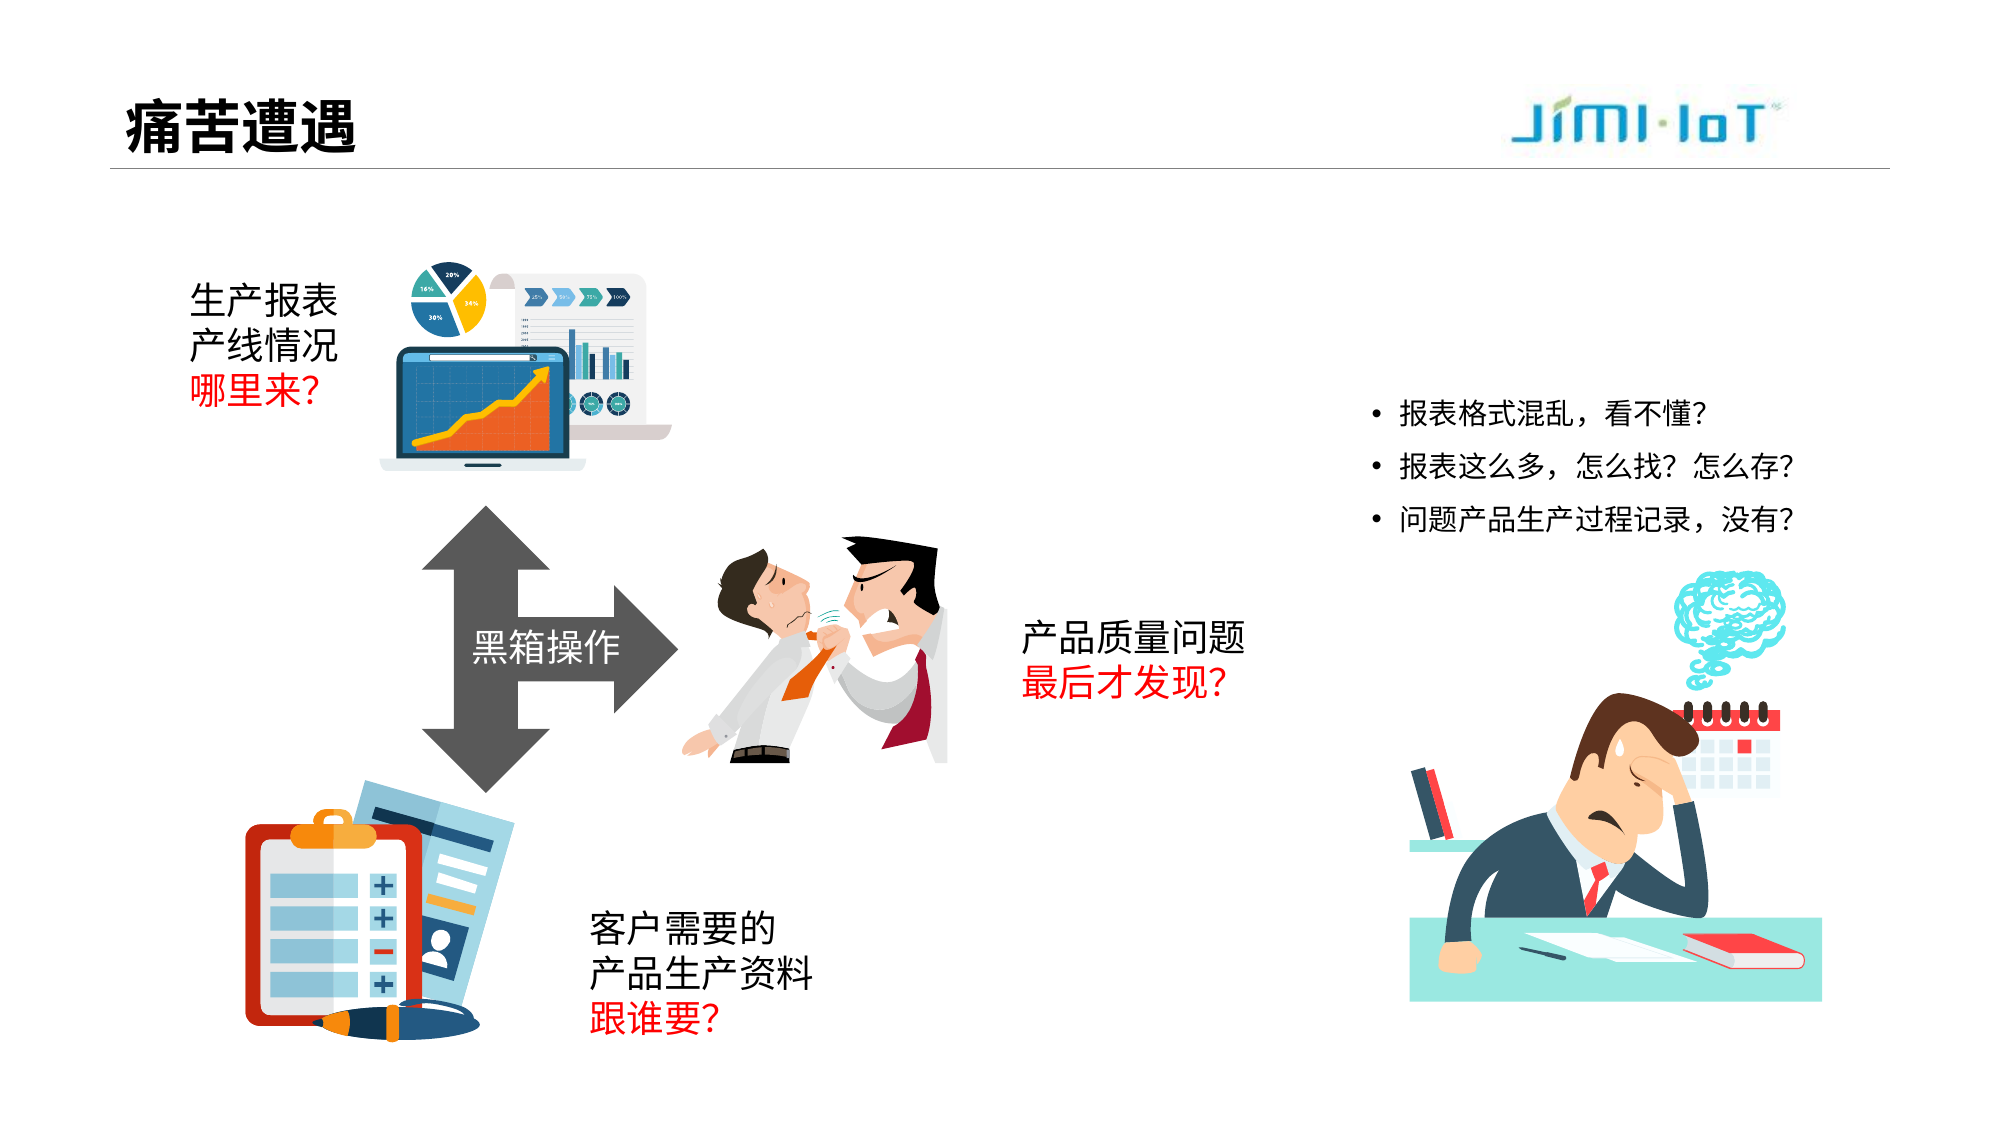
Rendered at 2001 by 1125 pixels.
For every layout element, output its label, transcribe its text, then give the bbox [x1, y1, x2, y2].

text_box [173, 262, 1263, 1049]
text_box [1356, 370, 1966, 1002]
title 痛苦遭遇 [109, 0, 1890, 169]
